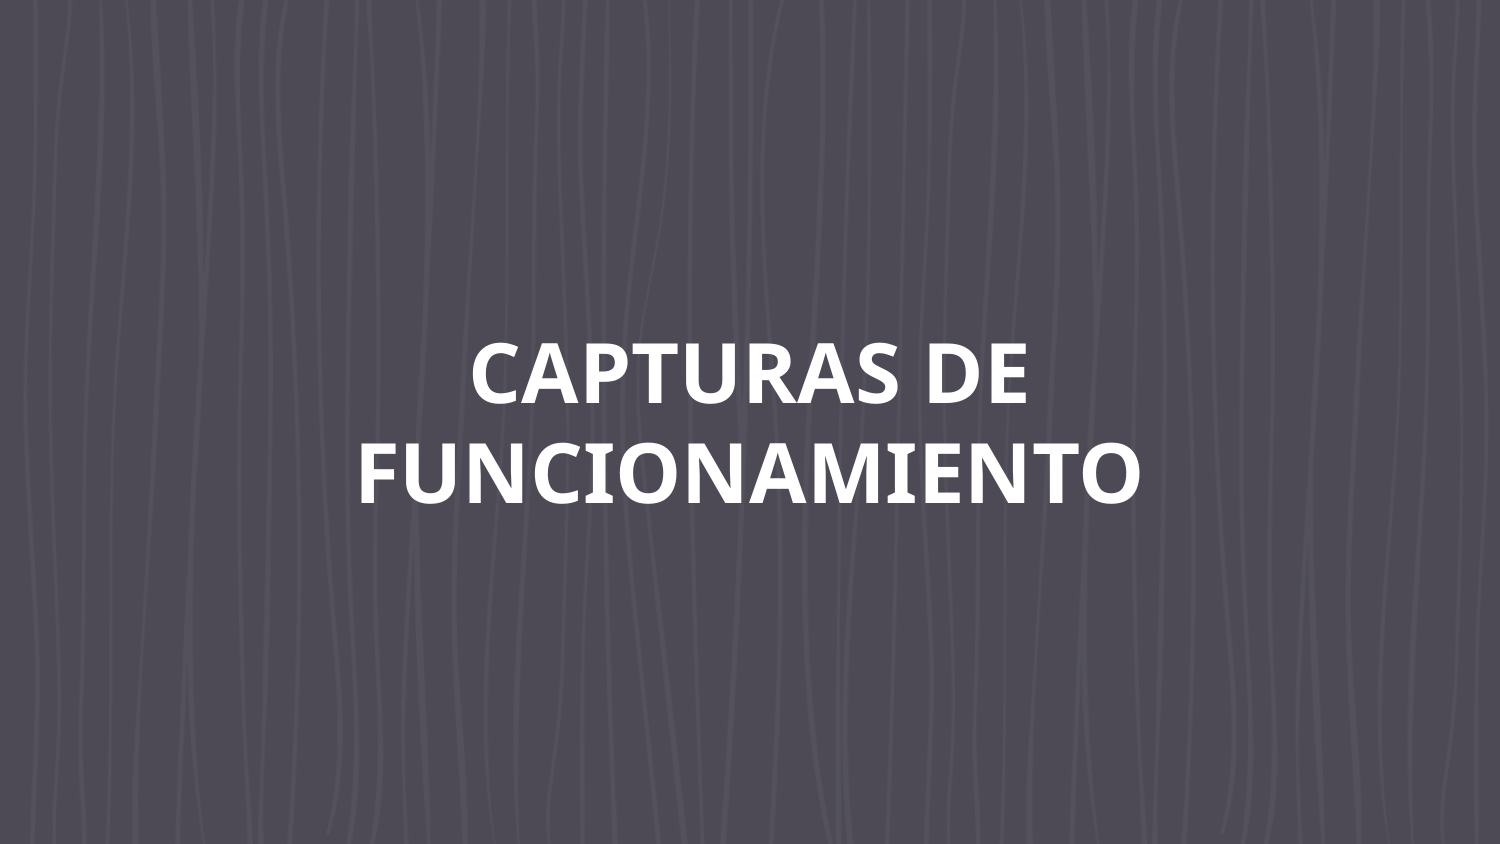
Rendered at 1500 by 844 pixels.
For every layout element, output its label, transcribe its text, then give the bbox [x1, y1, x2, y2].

title CAPTURAS DE FUNCIONAMIENTO [112, 308, 1388, 535]
